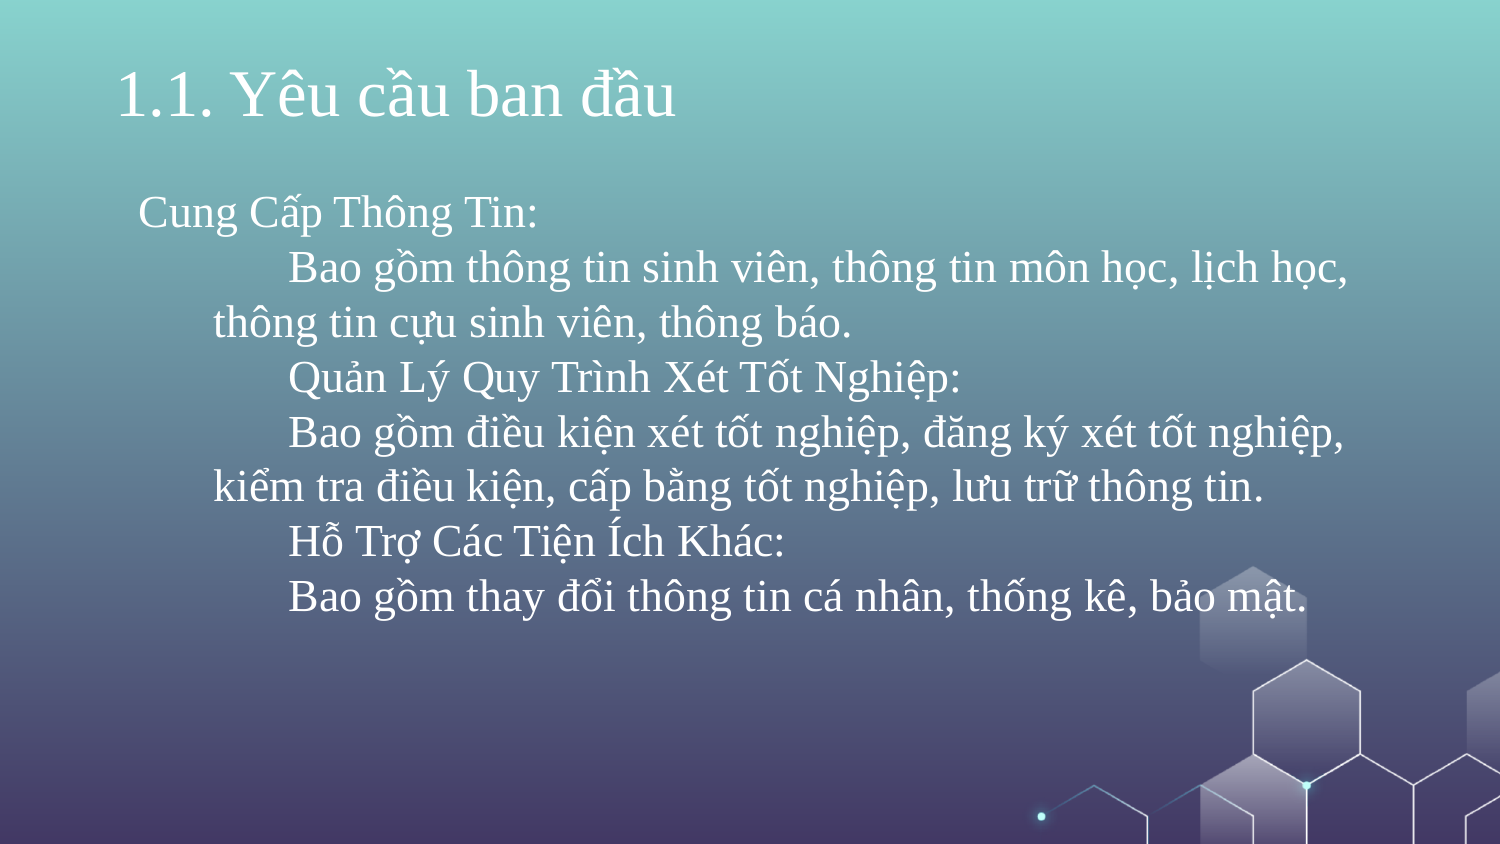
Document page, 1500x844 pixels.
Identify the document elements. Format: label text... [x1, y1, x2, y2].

picture [1003, 566, 1500, 844]
text_box 1.1. Yêu cầu ban đầu [100, 34, 728, 144]
text_box Cung Cấp Thông Tin: Bao gồm thông tin sinh viên, thông tin môn học, lịch học, thông tin cựu sinh viên, thông báo. Quản Lý Quy Trình Xét Tốt Nghiệp: Bao gồm điều kiện xét tốt nghiệp, đăng ký xét tốt nghiệp, kiểm tra điều kiện, cấp bằng tốt nghiệp, lưu trữ thông tin. Hỗ Trợ Các Tiện Ích Khác: Bao gồm thay đổi thông tin cá nhân, thống kê, bảo mật. [123, 173, 1402, 781]
